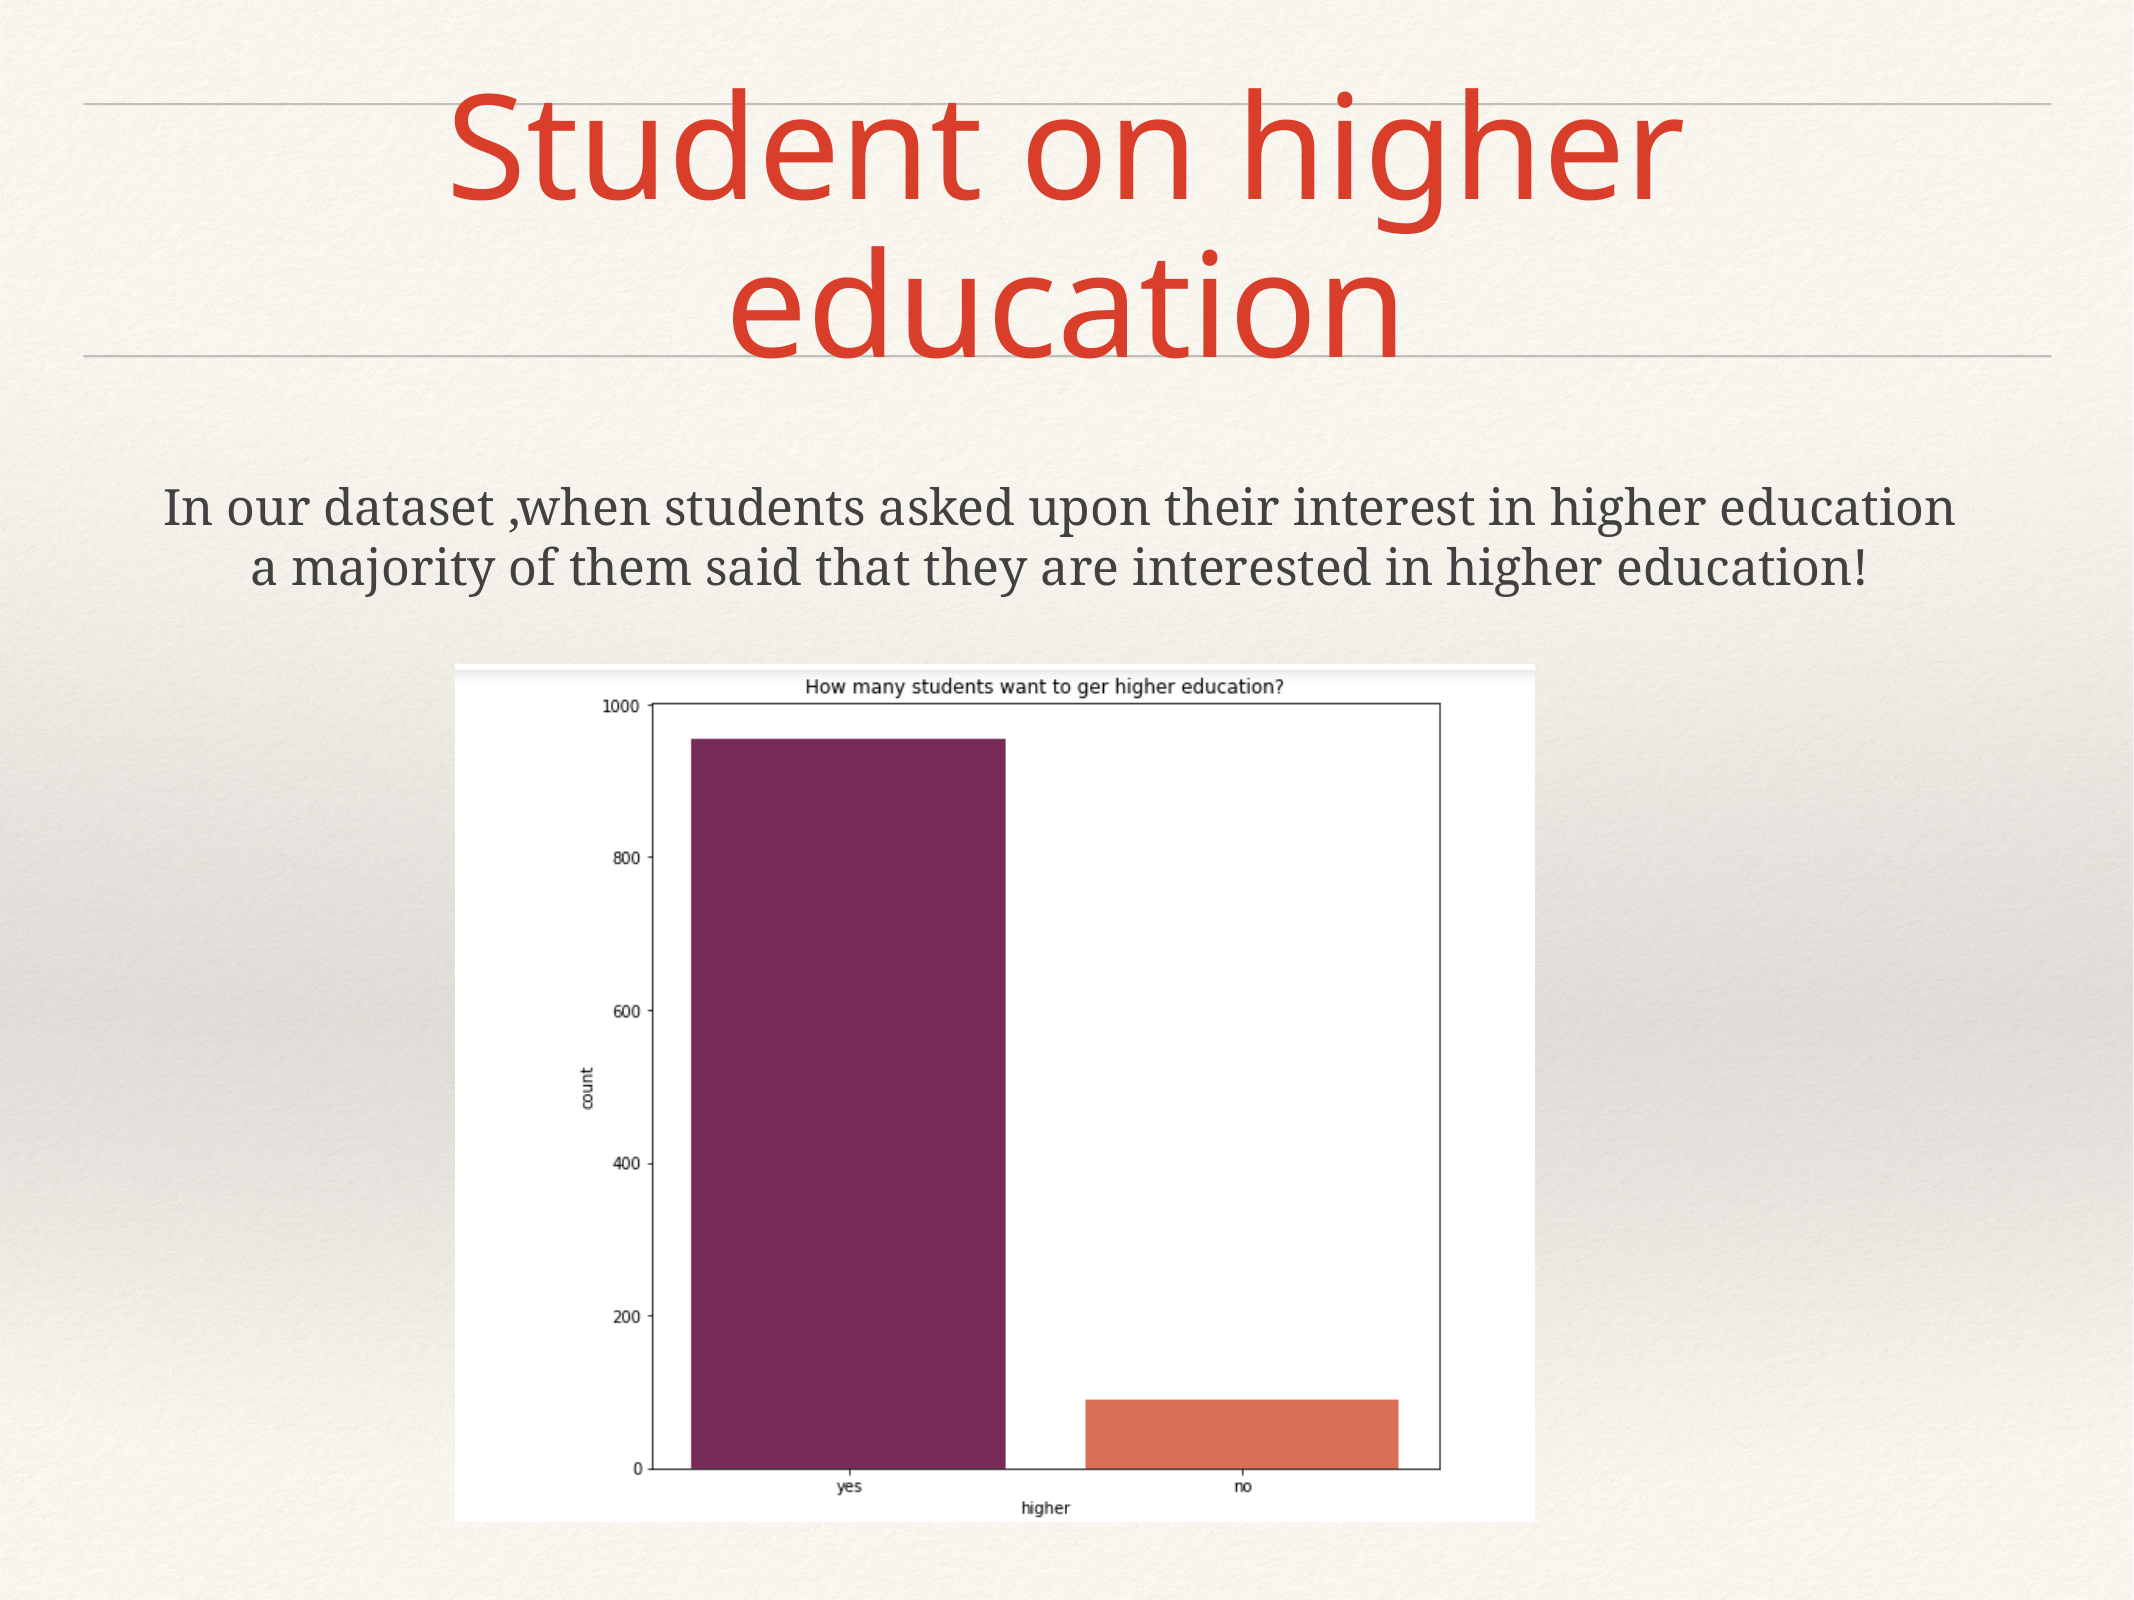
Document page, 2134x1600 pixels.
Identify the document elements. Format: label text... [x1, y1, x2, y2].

picture [0, 0, 2134, 1600]
text_box In our dataset ,when students asked upon their interest in higher education a majority of them said that they are interested in higher education! [155, 467, 1979, 664]
title Student on higher education [82, 130, 2051, 332]
